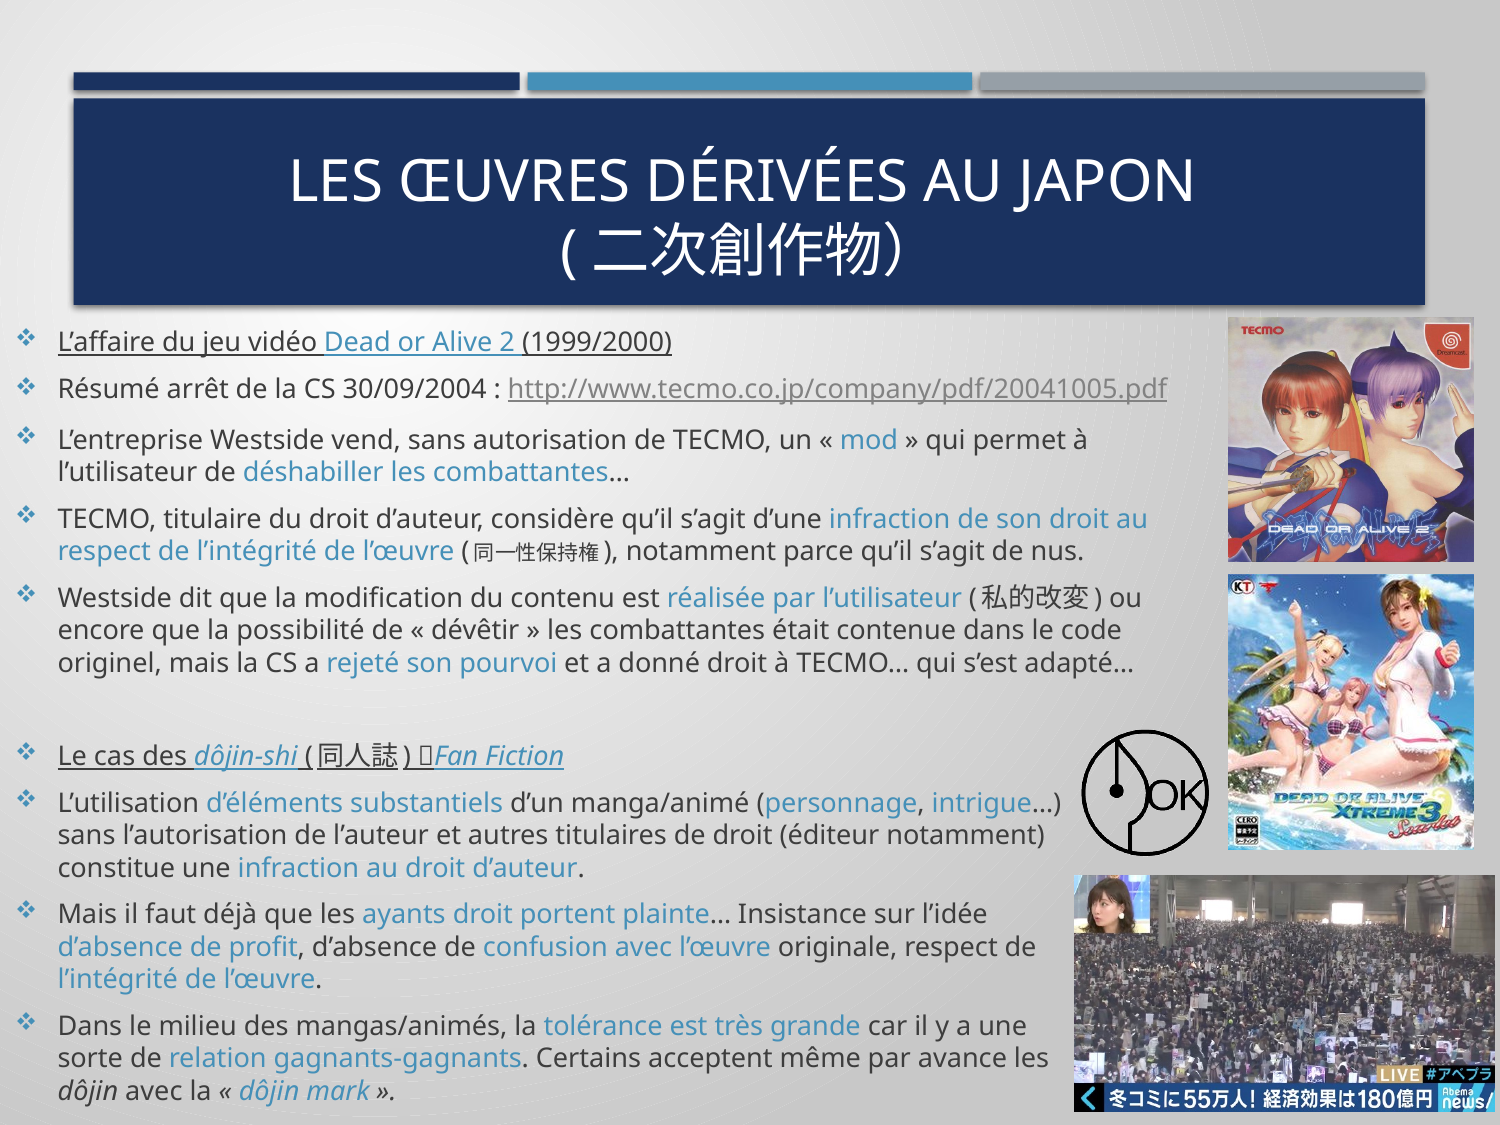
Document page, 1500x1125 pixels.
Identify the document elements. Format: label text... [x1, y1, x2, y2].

picture [1228, 573, 1475, 850]
title Les œuvres dérivées au Japon (二次創作物） [95, 112, 1406, 291]
picture [1080, 727, 1210, 858]
picture [1228, 316, 1475, 563]
picture [1073, 875, 1495, 1112]
list L’affaire du jeu vidéo Dead or Alive 2 (1999/2000) Résumé arrêt de la CS 30/09/2004 : http://www.tecmo.co.jp/company/pdf/20041005.pdf L’entreprise Westside vend, sans autorisation de TECMO, un « mod » qui permet à l’utilisateur de déshabiller les combattantes… TECMO, titulaire du droit d’auteur, considère qu’il s’agit d’une infraction de son droit au respect de l’intégrité de l’œuvre (同一性保持権), notamment parce qu’il s’agit de nus. Westside dit que la modification du contenu est réalisée par l’utilisateur (私的改変) ou encore que la possibilité de « dévêtir » les combattantes était contenue dans le code originel, mais la CS a rejeté son pourvoi et a donné droit à TECMO… qui s’est adapté… Le cas des dôjin-shi (同人誌) Fan Fiction L’utilisation d’éléments substantiels d’un manga/animé (personnage, intrigue…) sans l’autorisation de l’auteur et autres titulaires de droit (éditeur notamment) constitue une infraction au droit d’auteur. Mais il faut déjà que les ayants droit portent plainte… Insistance sur l’idée d’absence de profit, d’absence de confusion avec l’œuvre originale, respect de l’intégrité de l’œuvre. Dans le milieu des mangas/animés, la tolérance est très grande car il y a une sorte de relation gagnants-gagnants. Certains acceptent même par avance les dôjin avec la « dôjin mark ». [0, 317, 1234, 1125]
